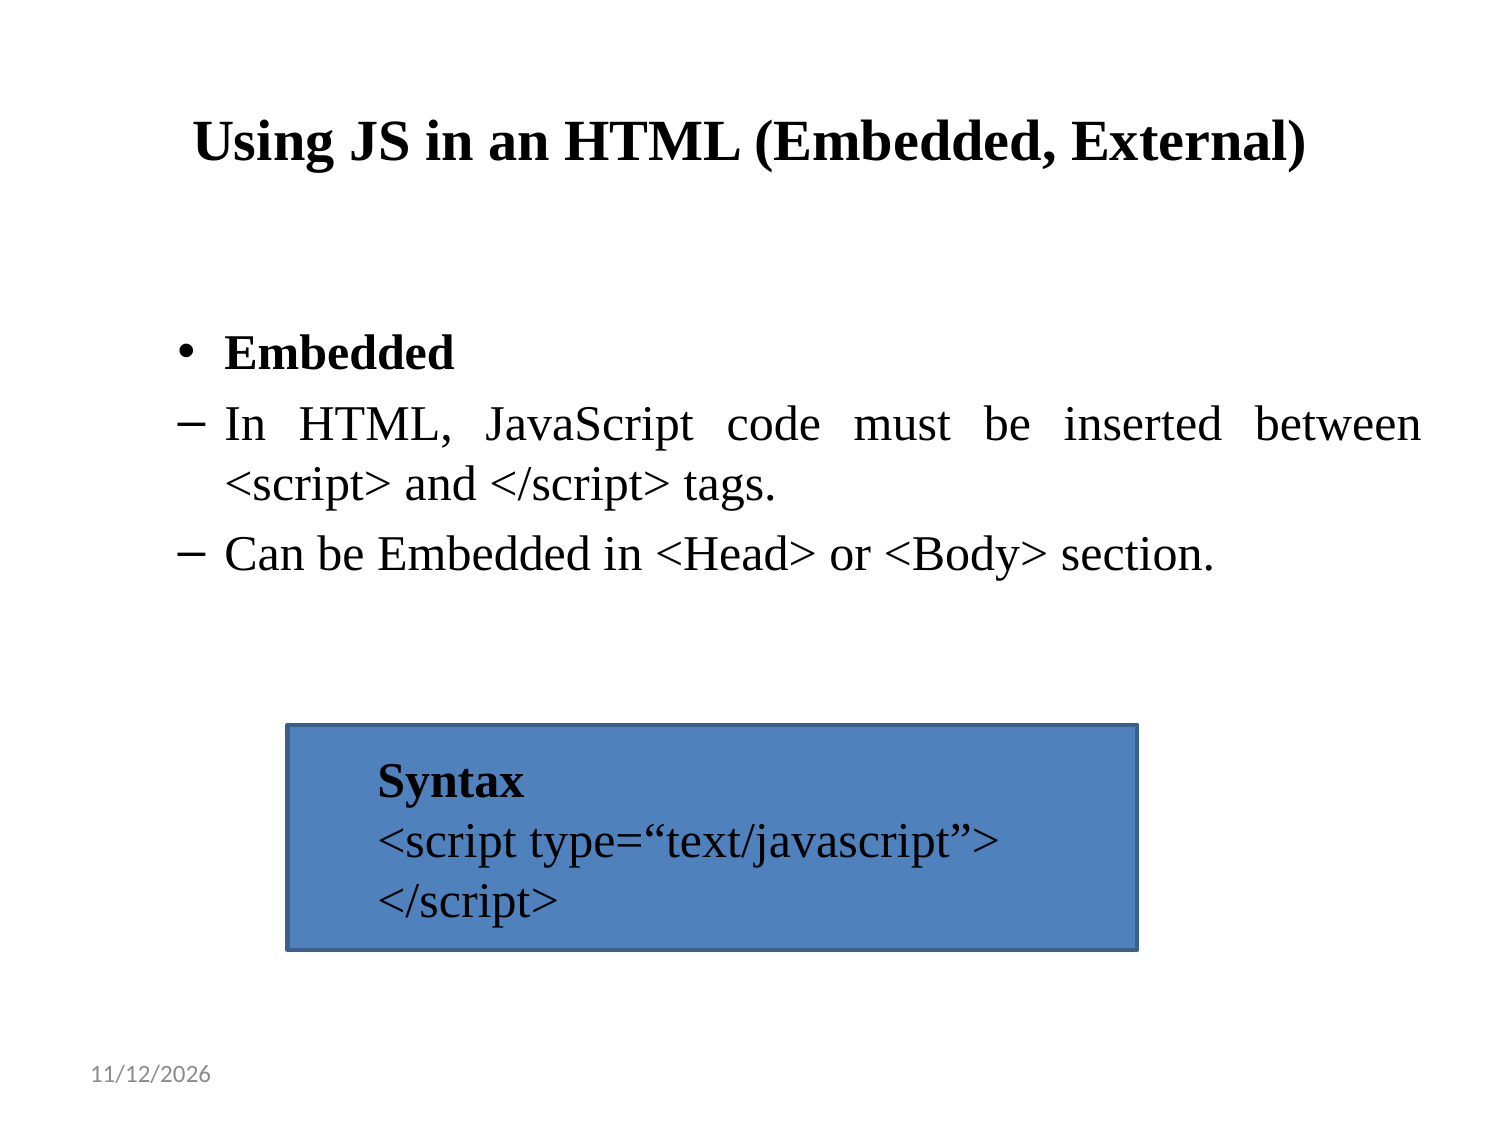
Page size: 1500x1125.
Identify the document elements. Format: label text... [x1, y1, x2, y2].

text_box Syntax <script type=“text/javascript”> </script> [285, 723, 1139, 952]
list Embedded In HTML, JavaScript code must be inserted between <script> and </script> tags. Can be Embedded in <Head> or <Body> section. [87, 312, 1438, 650]
title Using JS in an HTML (Embedded, External) [37, 62, 1463, 213]
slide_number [75, 1042, 425, 1103]
